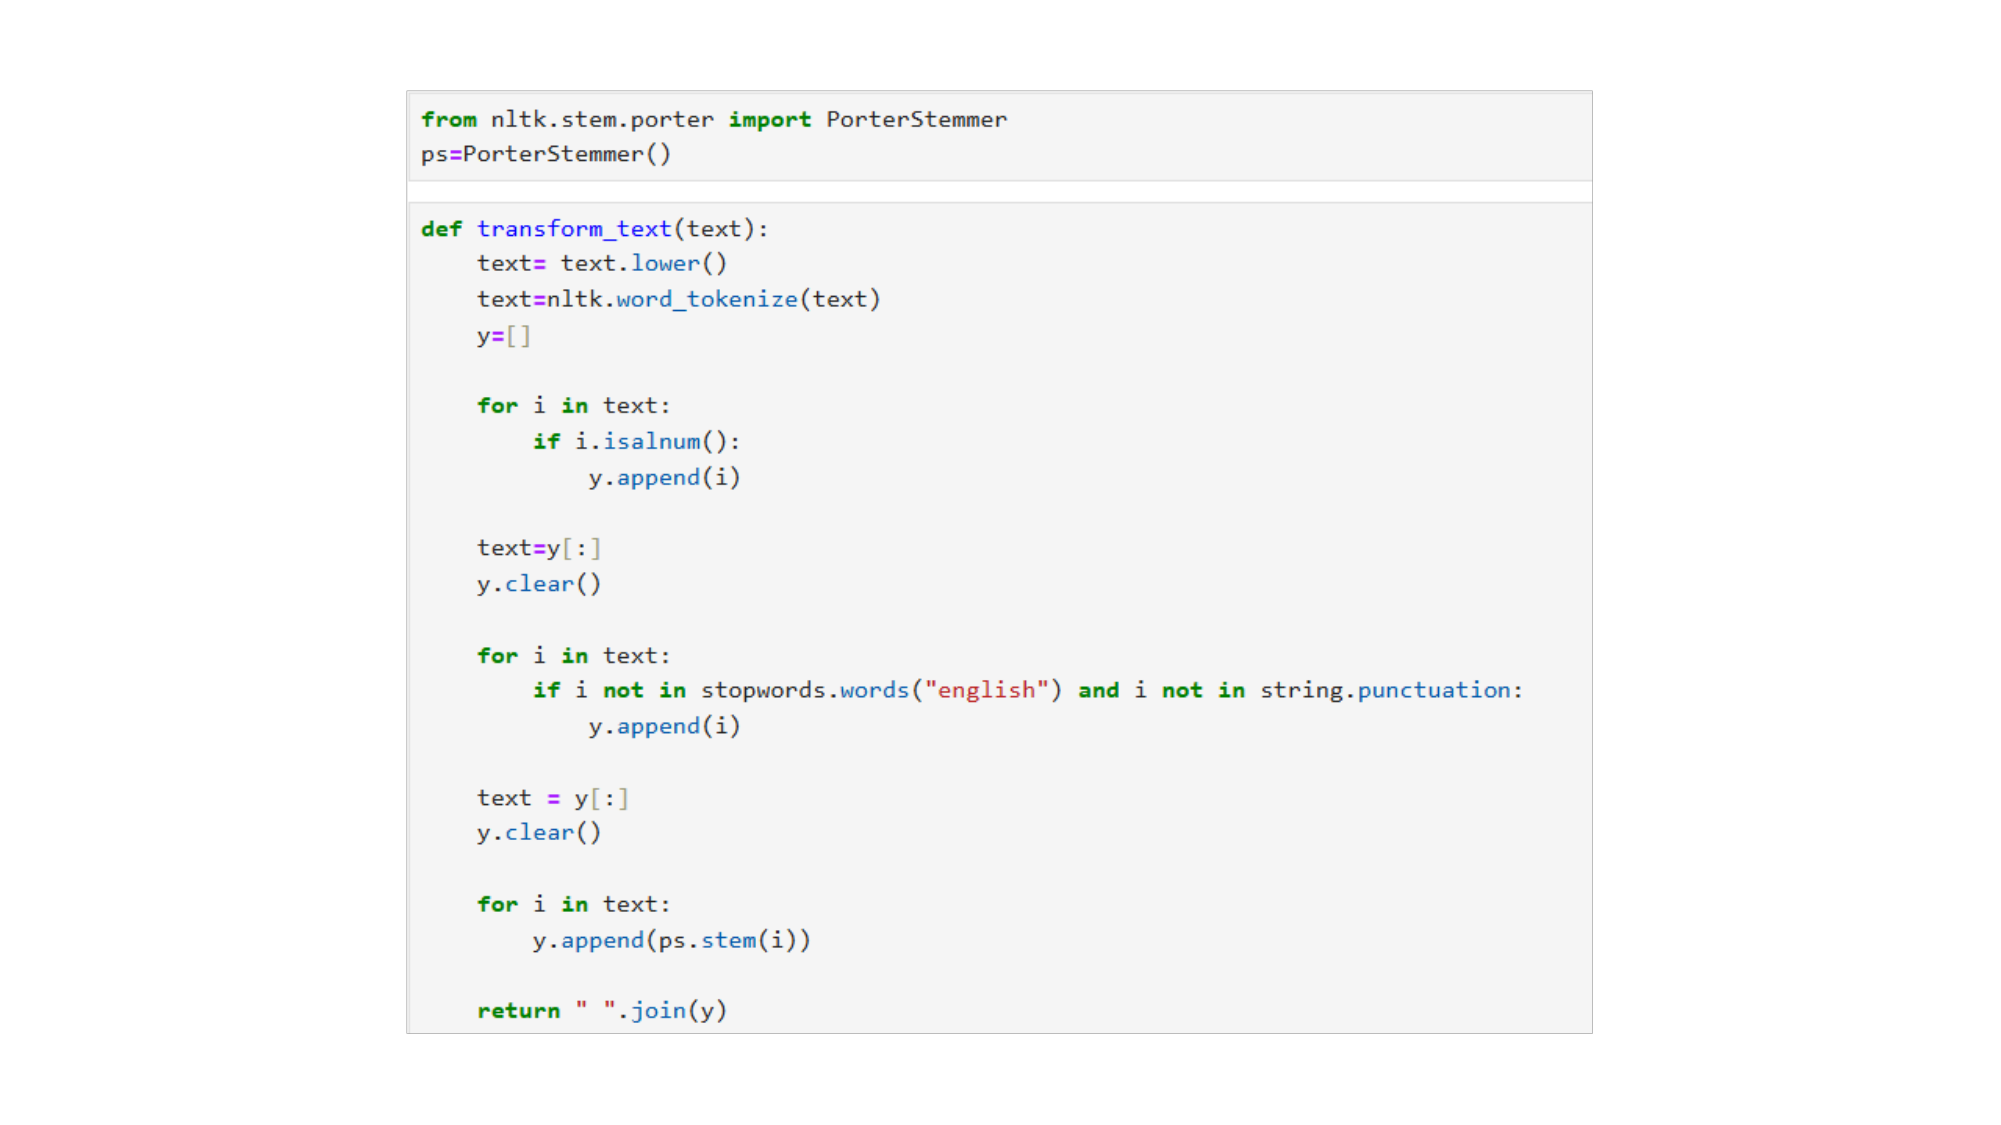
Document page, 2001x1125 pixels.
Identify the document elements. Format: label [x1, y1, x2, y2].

picture [403, 87, 1596, 1038]
